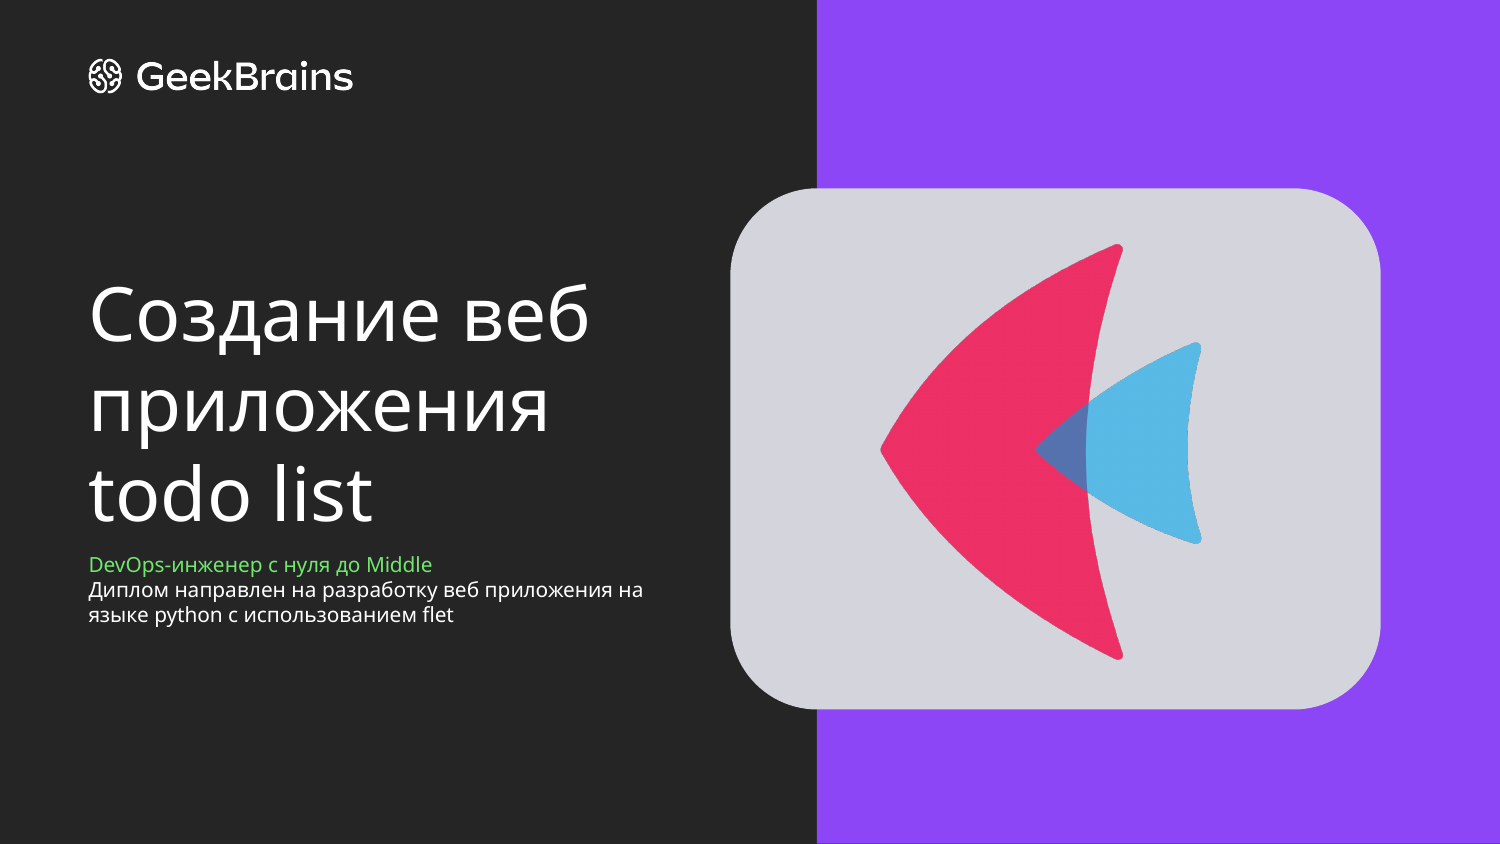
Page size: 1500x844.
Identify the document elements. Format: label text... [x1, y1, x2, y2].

title Создание веб приложения todo list [88, 118, 721, 536]
picture [815, 209, 1296, 689]
picture [88, 58, 353, 94]
text_box [730, 188, 1381, 710]
subtitle DevOps-инженер с нуля до Middle Диплом направлен на разработку веб приложения на языке python с использованием flet [88, 536, 721, 844]
